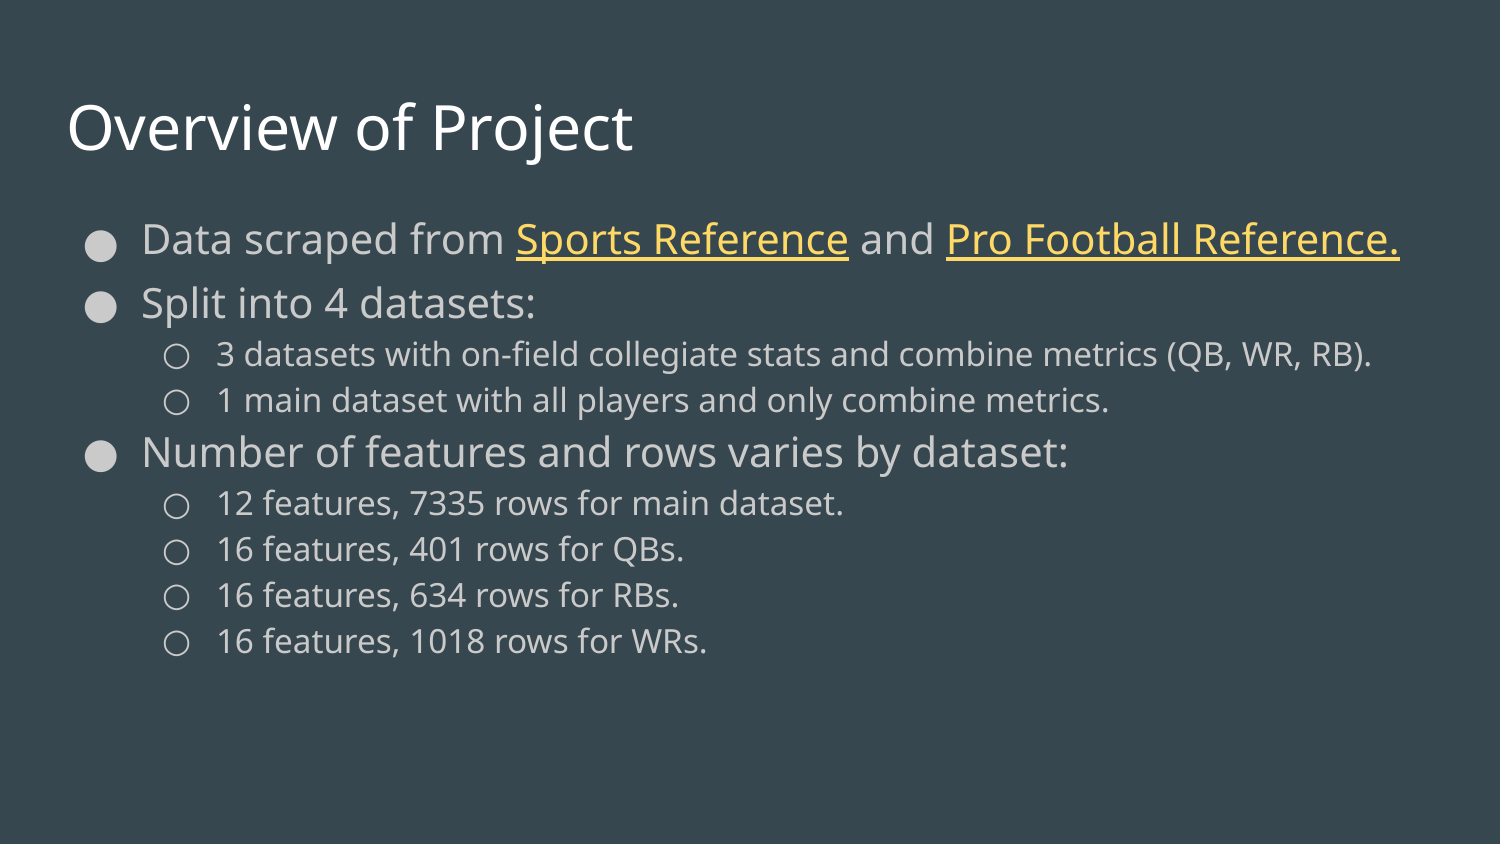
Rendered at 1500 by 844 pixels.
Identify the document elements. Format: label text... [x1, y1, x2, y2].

list Data scraped from Sports Reference and Pro Football Reference. Split into 4 datasets: 3 datasets with on-field collegiate stats and combine metrics (QB, WR, RB). 1 main dataset with all players and only combine metrics. Number of features and rows varies by dataset: 12 features, 7335 rows for main dataset. 16 features, 401 rows for QBs. 16 features, 634 rows for RBs. 16 features, 1018 rows for WRs. [51, 189, 1449, 750]
title Overview of Project [51, 72, 1449, 167]
